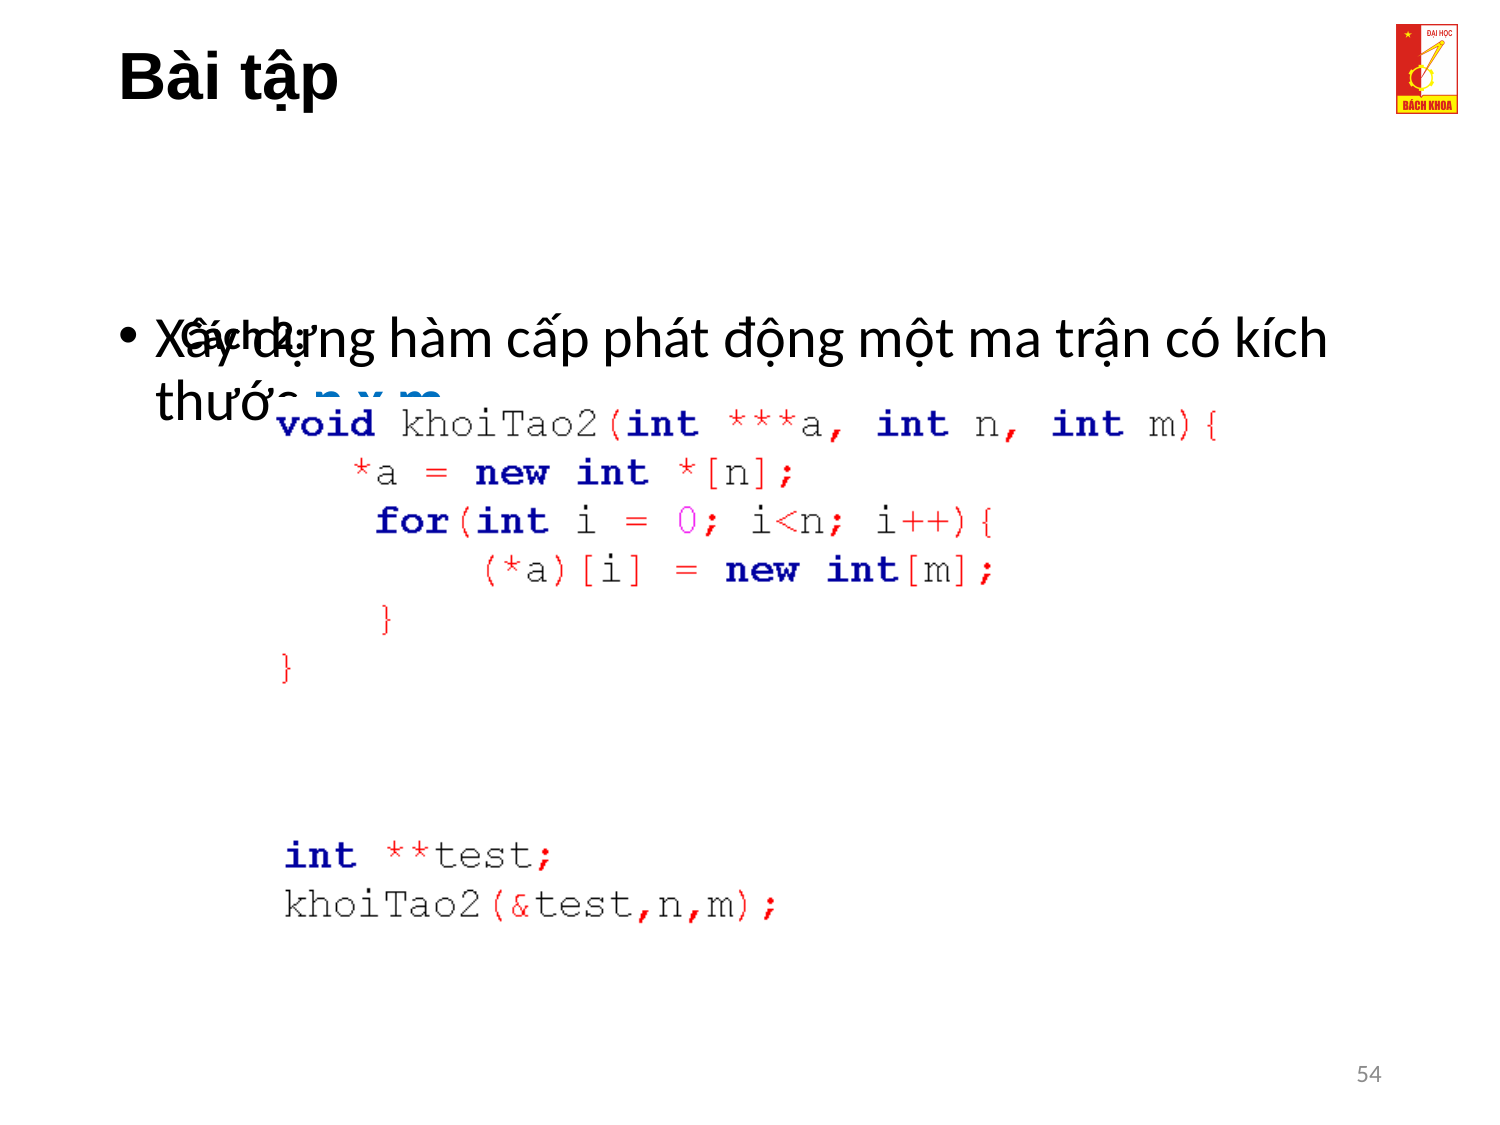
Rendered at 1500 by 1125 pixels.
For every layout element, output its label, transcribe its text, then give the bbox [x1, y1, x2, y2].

text_box Cách 2: [166, 299, 321, 365]
picture [274, 397, 1226, 690]
title Bài tập [103, 22, 1397, 133]
list Xây dựng hàm cấp phát động một ma trận có kích thước n x m. [103, 299, 1397, 1014]
picture [274, 833, 788, 928]
slide_number 54 [1059, 1042, 1397, 1103]
picture [1397, 24, 1458, 114]
